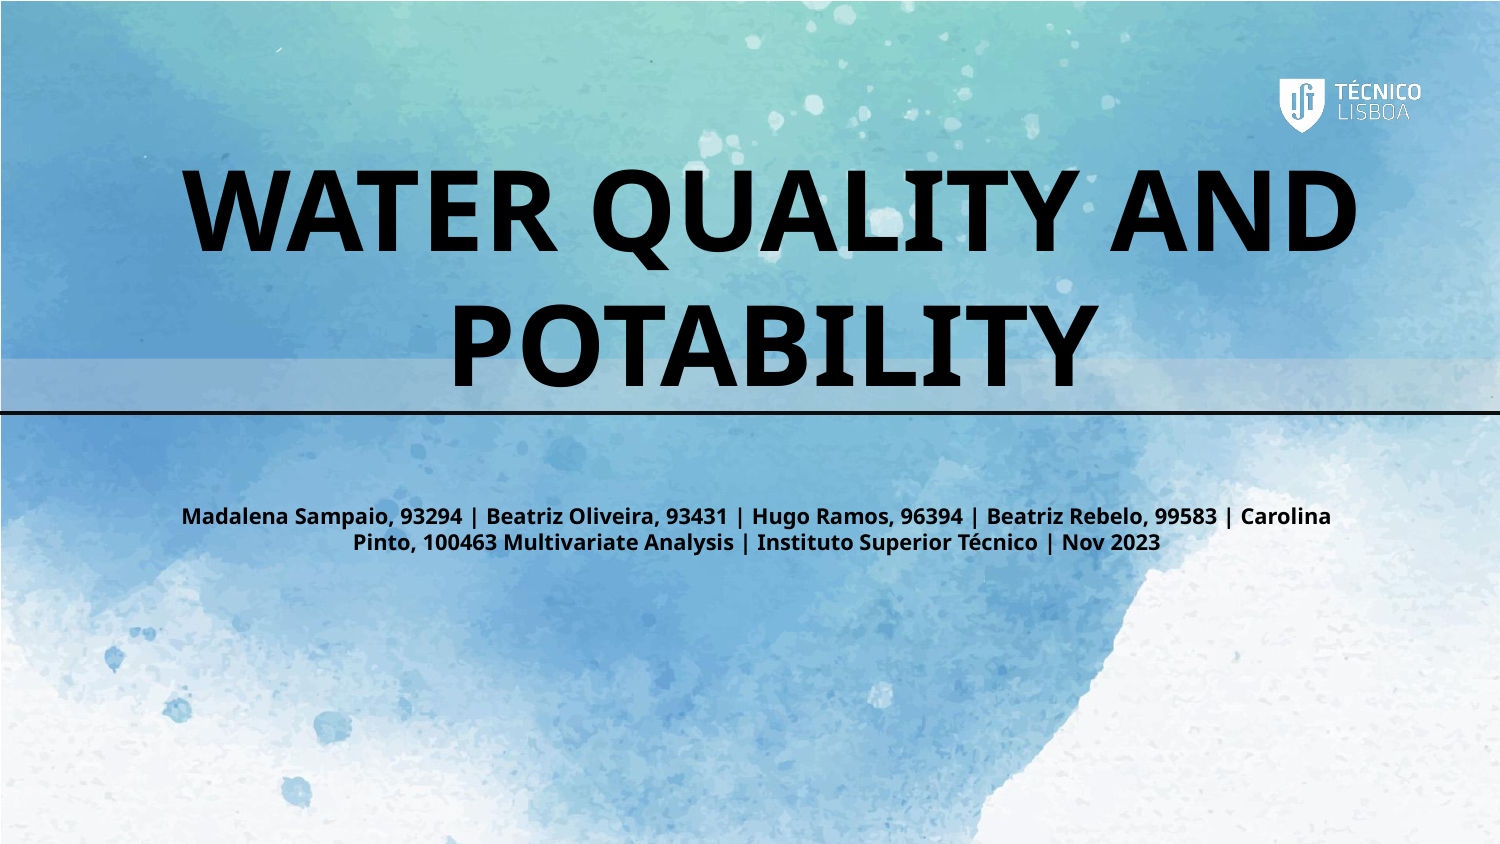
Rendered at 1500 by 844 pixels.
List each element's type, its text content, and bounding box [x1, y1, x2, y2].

text_box WATER QUALITY AND POTABILITY [0, 223, 1500, 325]
picture [2, 415, 1500, 844]
subtitle Madalena Sampaio, 93294 | Beatriz Oliveira, 93431 | Hugo Ramos, 96394 | Beatriz Rebelo, 99583 | Carolina Pinto, 100463 Multivariate Analysis | Instituto Superior Técnico | Nov 2023 [160, 490, 1354, 568]
picture [2, 325, 1500, 358]
picture [2, 2, 1500, 223]
